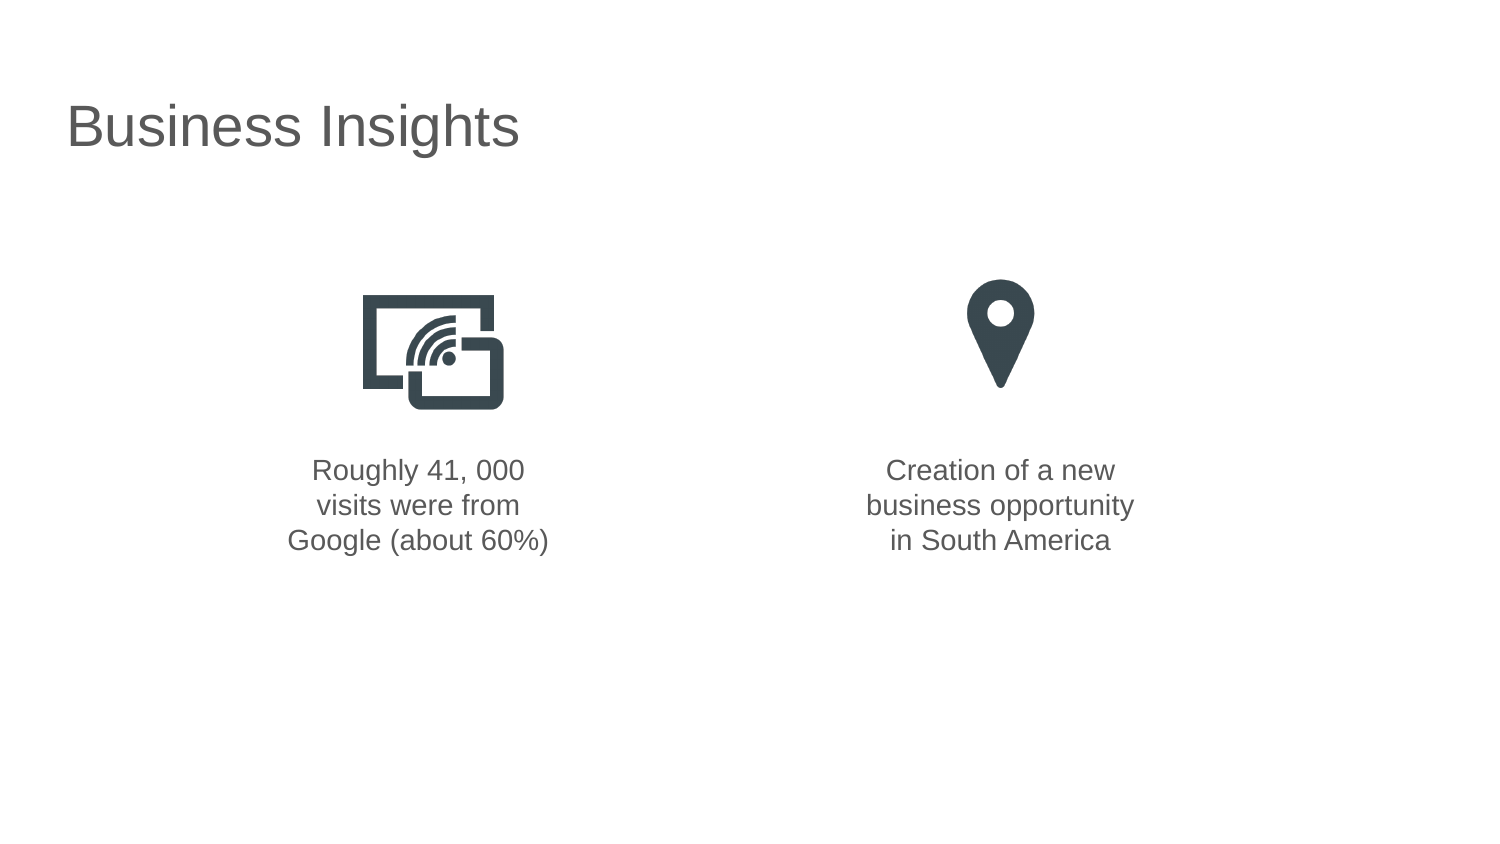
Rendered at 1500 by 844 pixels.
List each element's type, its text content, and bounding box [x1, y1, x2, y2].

text_box Roughly 41, 000 visits were from Google (about 60%) [262, 443, 575, 564]
text_box Creation of a new business opportunity in South America [844, 443, 1157, 564]
picture [343, 258, 526, 441]
title Business Insights [51, 72, 1449, 167]
picture [925, 258, 1076, 410]
